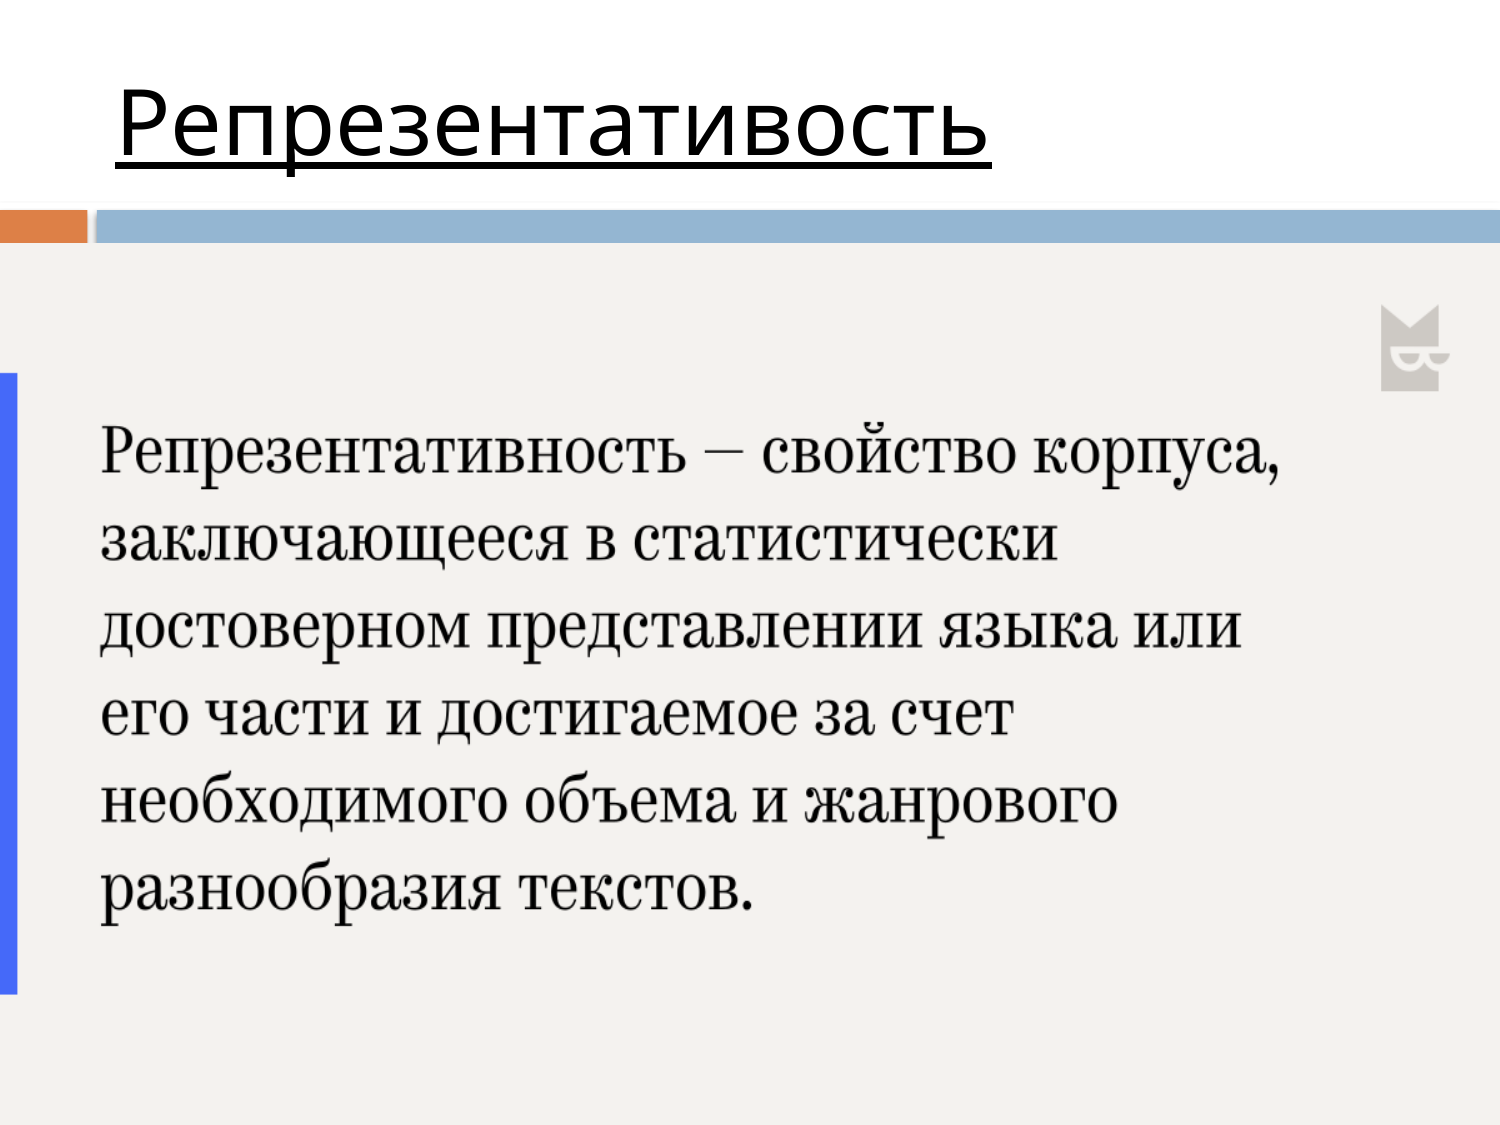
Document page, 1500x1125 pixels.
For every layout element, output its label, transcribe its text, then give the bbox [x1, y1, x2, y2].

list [0, 243, 1500, 1125]
title Репрезентативость [100, 37, 1438, 200]
